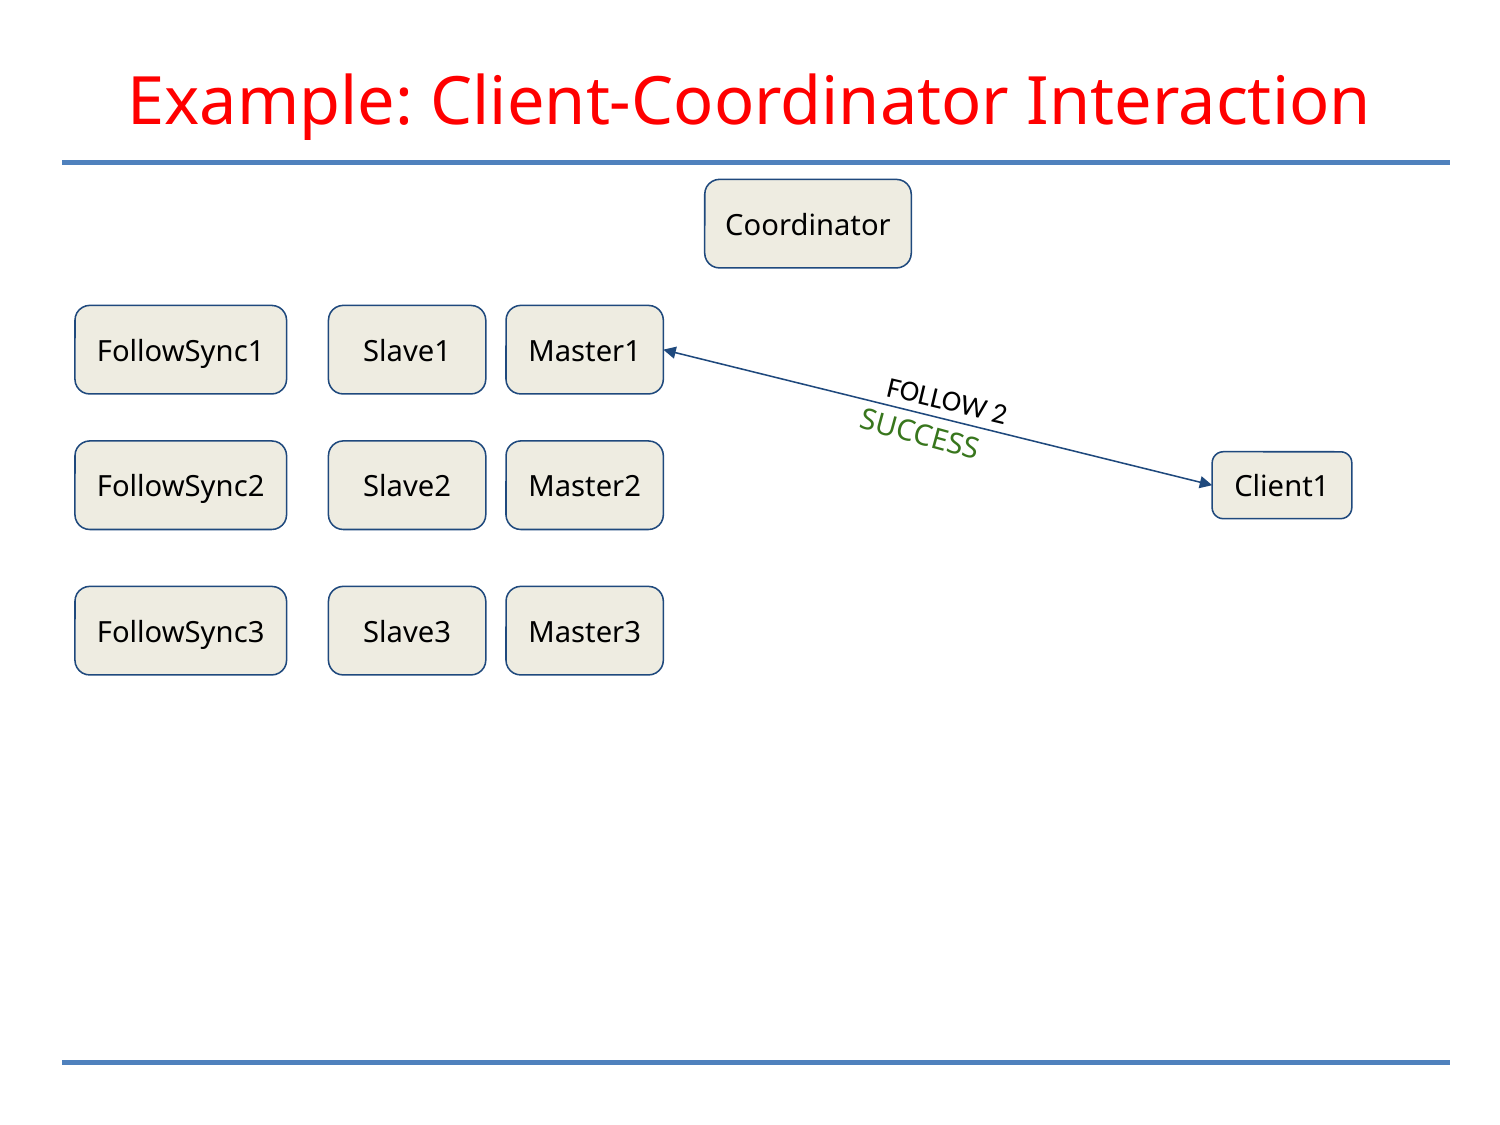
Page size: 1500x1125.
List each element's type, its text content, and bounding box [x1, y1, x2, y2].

text_box FollowSync1 [74, 305, 287, 394]
text_box Master1 [505, 305, 664, 394]
text_box Master2 [505, 440, 664, 530]
text_box Coordinator [704, 179, 912, 268]
text_box FollowSync3 [74, 586, 287, 675]
text_box Slave3 [328, 586, 486, 675]
text_box Client1 [1212, 451, 1352, 519]
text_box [663, 349, 1213, 486]
text_box Master3 [505, 586, 664, 675]
text_box Slave2 [328, 440, 486, 530]
text_box FollowSync2 [74, 440, 287, 530]
title Example: Client-Coordinator Interaction [75, 45, 1425, 150]
text_box Slave1 [328, 305, 486, 394]
